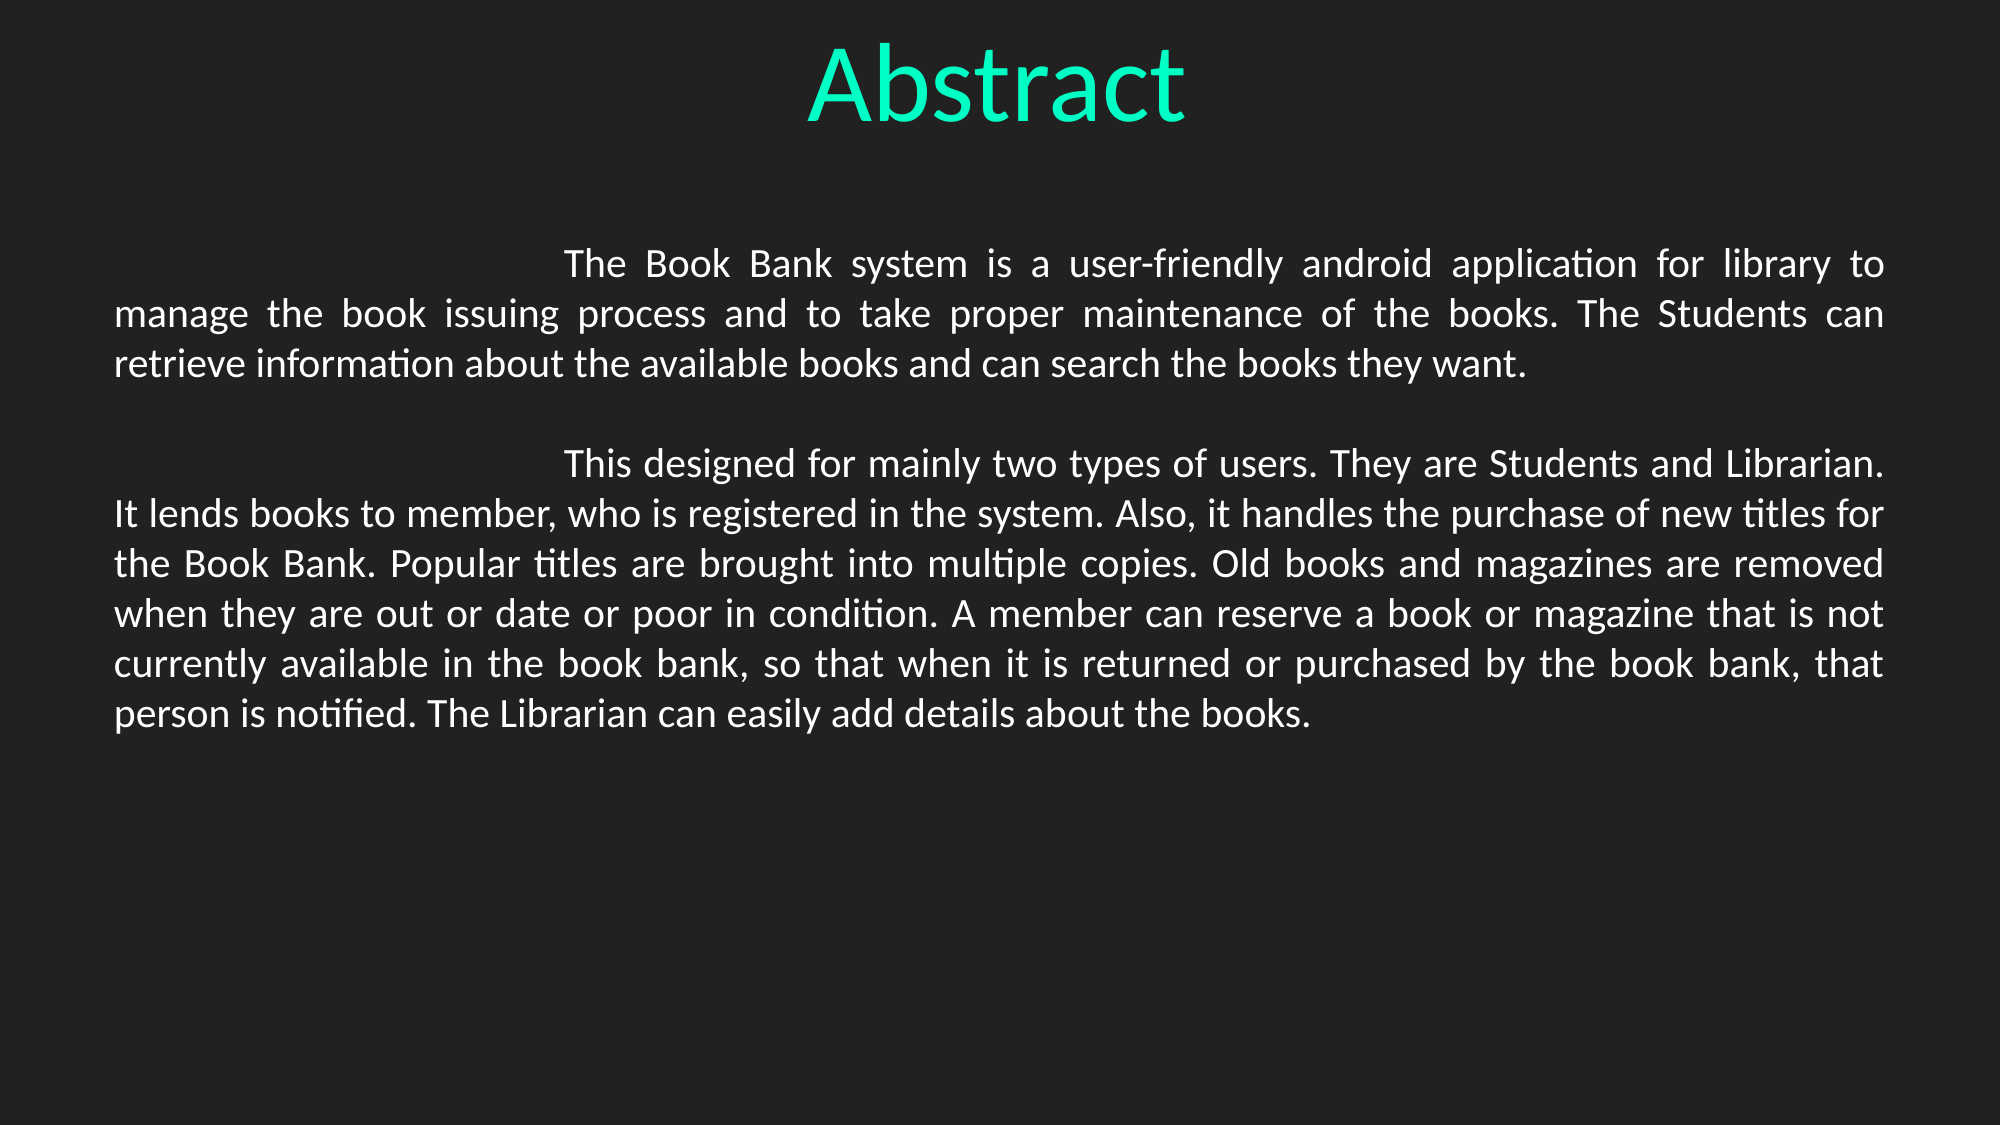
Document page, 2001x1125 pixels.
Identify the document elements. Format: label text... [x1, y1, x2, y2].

text_box Abstract [792, 1, 1208, 152]
text_box The Book Bank system is a user-friendly android application for library to manage the book issuing process and to take proper maintenance of the books. The Students can retrieve information about the available books and can search the books they want. This designed for mainly two types of users. They are Students and Librarian. It lends books to member, who is registered in the system. Also, it handles the purchase of new titles for the Book Bank. Popular titles are brought into multiple copies. Old books and magazines are removed when they are out or date or poor in condition. A member can reserve a book or magazine that is not currently available in the book bank, so that when it is returned or purchased by the book bank, that person is notified. The Librarian can easily add details about the books. [99, 228, 1901, 793]
